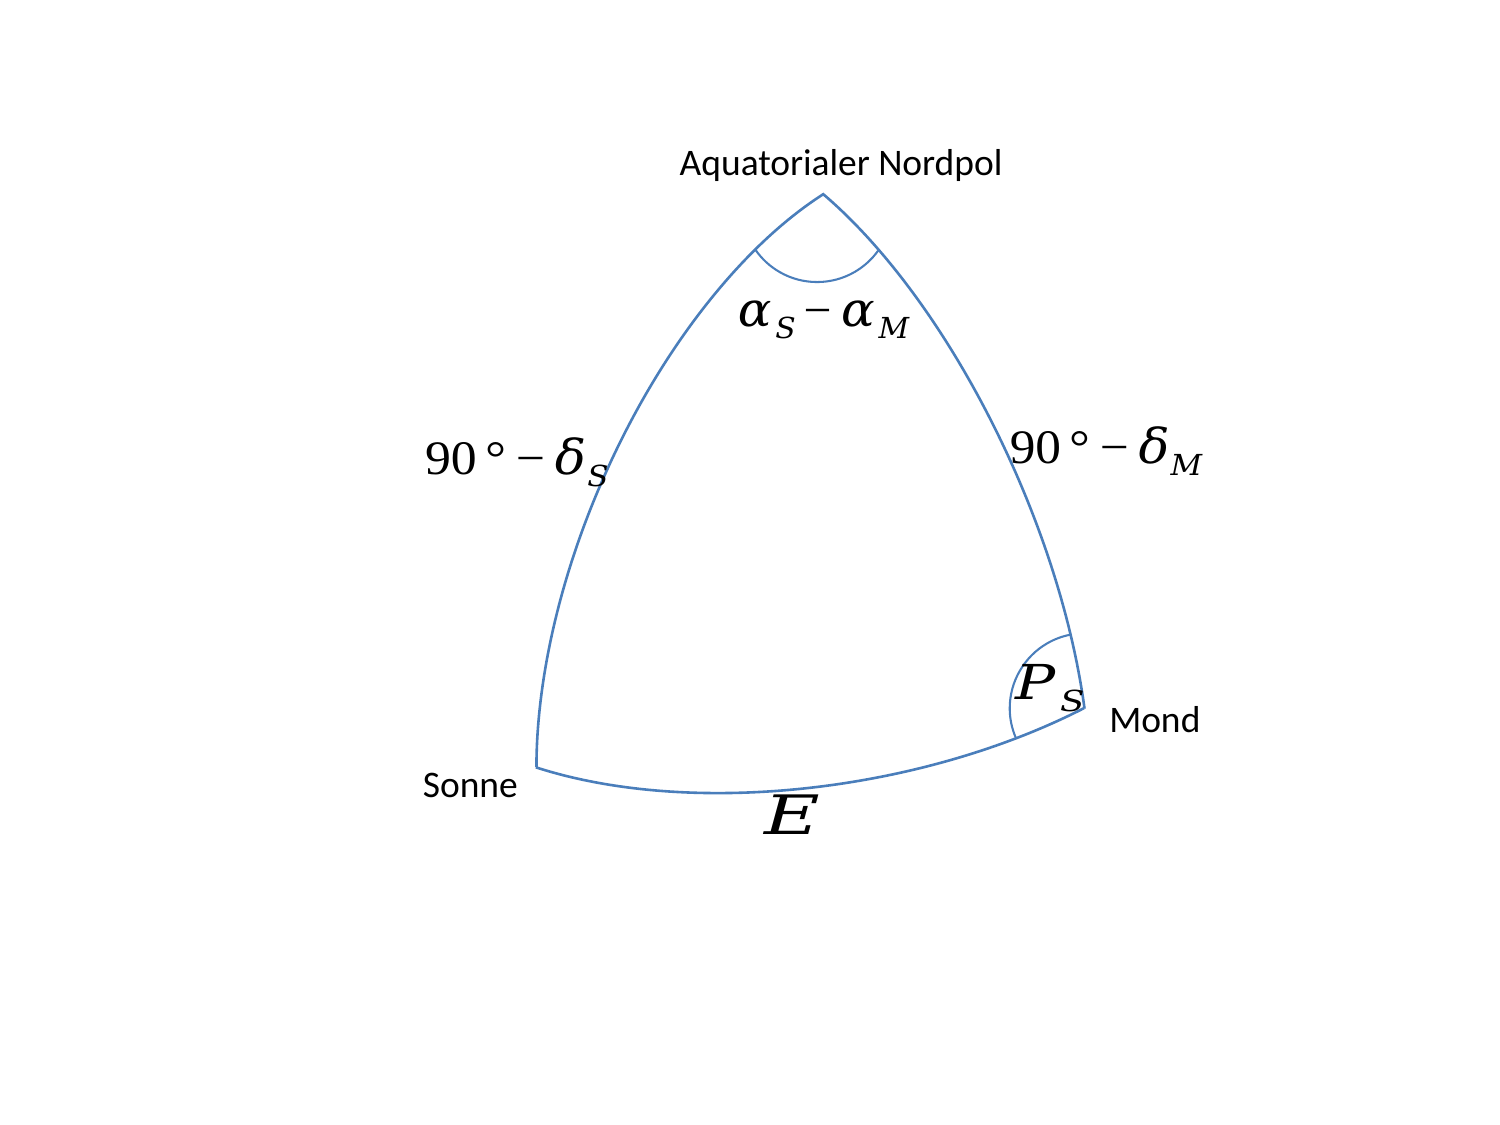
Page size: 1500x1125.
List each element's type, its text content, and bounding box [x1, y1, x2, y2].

text_box [535, 193, 824, 766]
text_box [755, 207, 879, 283]
text_box [822, 192, 1083, 691]
text_box Sonne [408, 752, 534, 813]
text_box Mond [1094, 687, 1216, 747]
text_box [1008, 633, 1085, 738]
text_box [535, 561, 1083, 794]
text_box Aquatorialer Nordpol [664, 130, 1018, 191]
